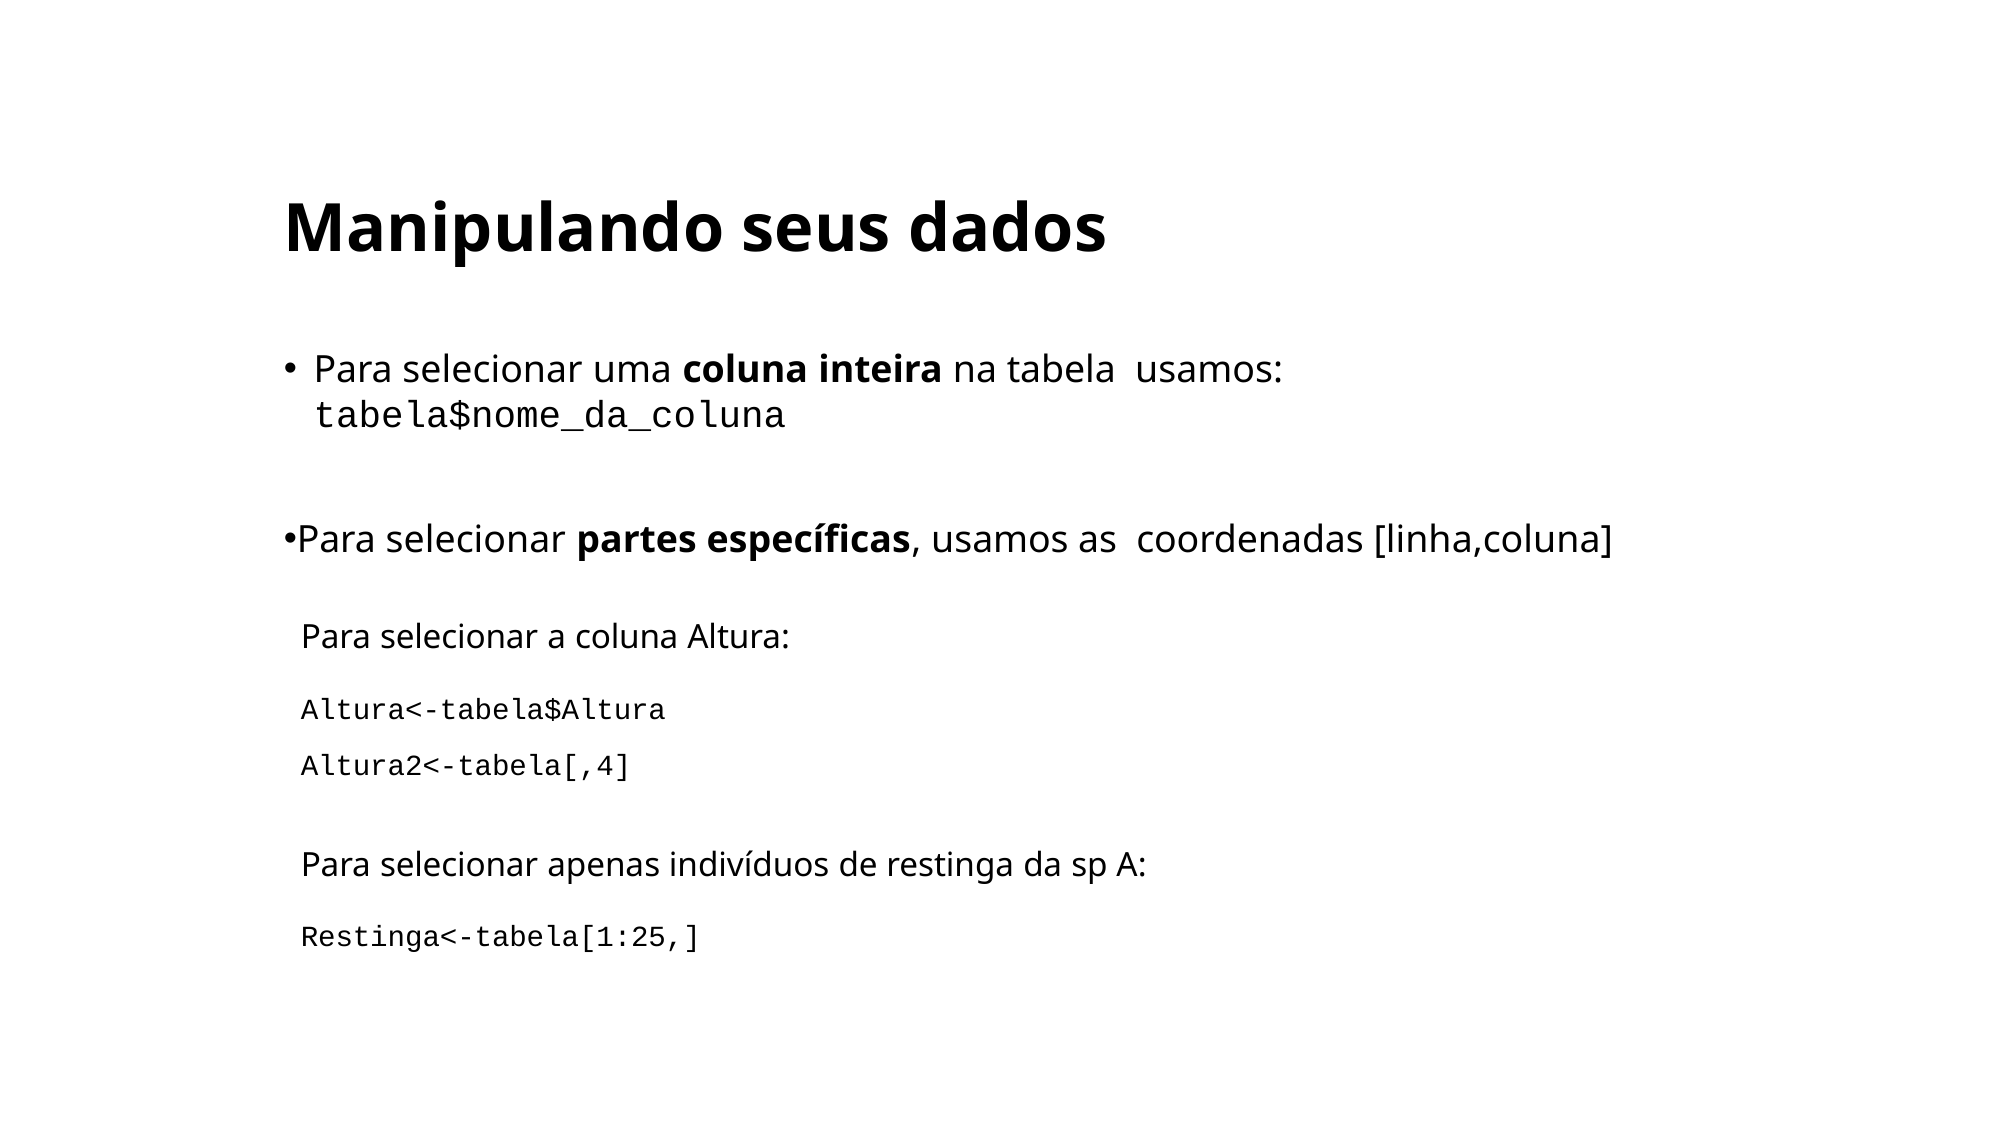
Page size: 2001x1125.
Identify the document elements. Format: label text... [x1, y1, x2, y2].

list Para selecionar uma coluna inteira na tabela usamos: tabela$nome_da_coluna Para selecionar partes específicas, usamos as coordenadas [linha,coluna] Para selecionar a coluna Altura: Altura<-tabela$Altura Altura2<-tabela[,4] Para selecionar apenas indivíduos de restinga da sp A: Restinga<-tabela[1:25,] [268, 337, 1732, 1017]
title Manipulando seus dados [268, 112, 1732, 337]
